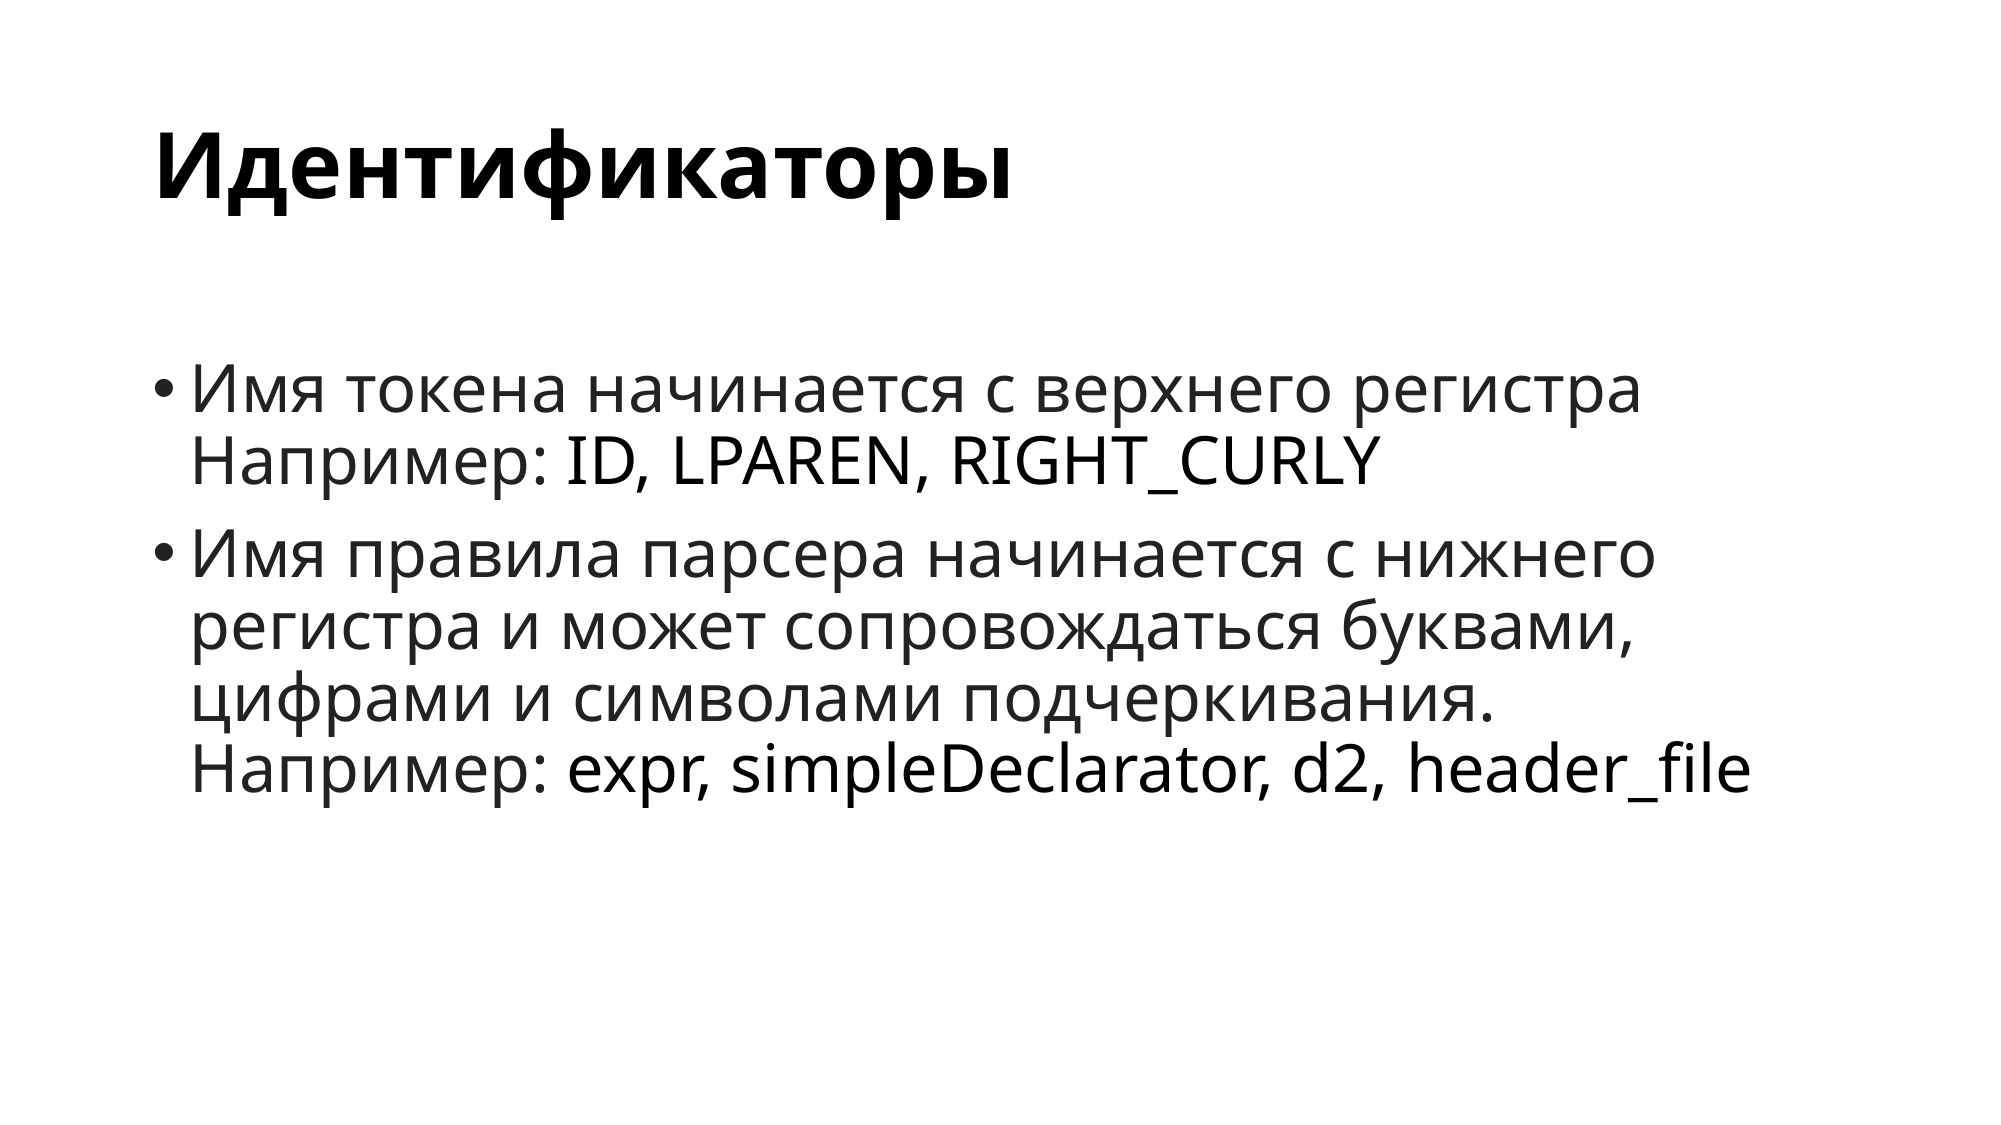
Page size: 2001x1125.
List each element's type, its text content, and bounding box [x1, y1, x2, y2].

title Идентификаторы [137, 59, 1863, 278]
list Имя токена начинается с верхнего регистра Например: ID, LPAREN, RIGHT_CURLY Имя правила парсера начинается с нижнего регистра и может сопровождаться буквами, цифрами и символами подчеркивания. Например: expr, simpleDeclarator, d2, header_file [137, 347, 1863, 861]
